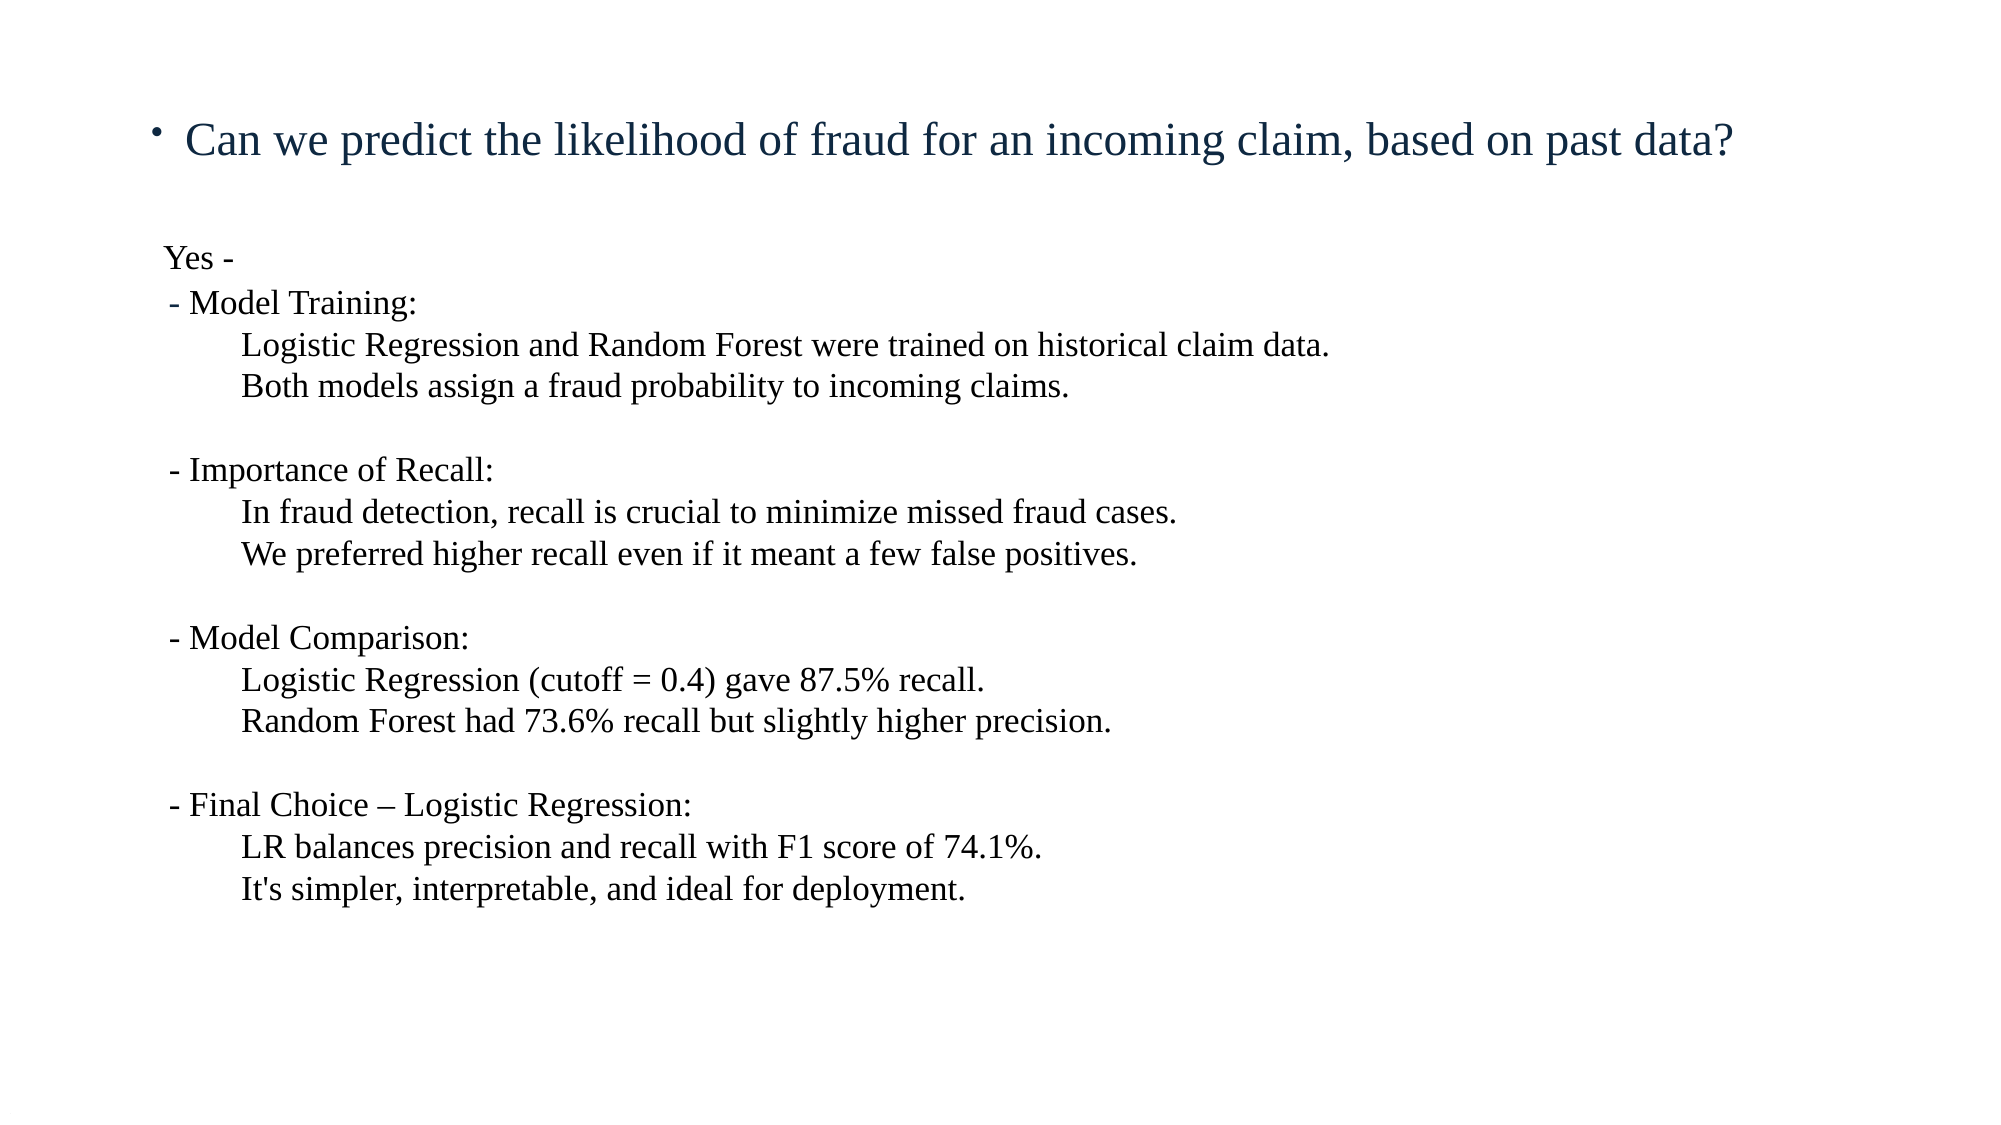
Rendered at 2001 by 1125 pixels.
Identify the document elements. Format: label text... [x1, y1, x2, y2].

text_box Can we predict the likelihood of fraud for an incoming claim, based on past data? Yes - - Model Training: Logistic Regression and Random Forest were trained on historical claim data. Both models assign a fraud probability to incoming claims. - Importance of Recall: In fraud detection, recall is crucial to minimize missed fraud cases. We preferred higher recall even if it meant a few false positives. - Model Comparison: Logistic Regression (cutoff = 0.4) gave 87.5% recall. Random Forest had 73.6% recall but slightly higher precision. - Final Choice – Logistic Regression: LR balances precision and recall with F1 score of 74.1%. It's simpler, interpretable, and ideal for deployment. [136, 100, 1768, 1028]
